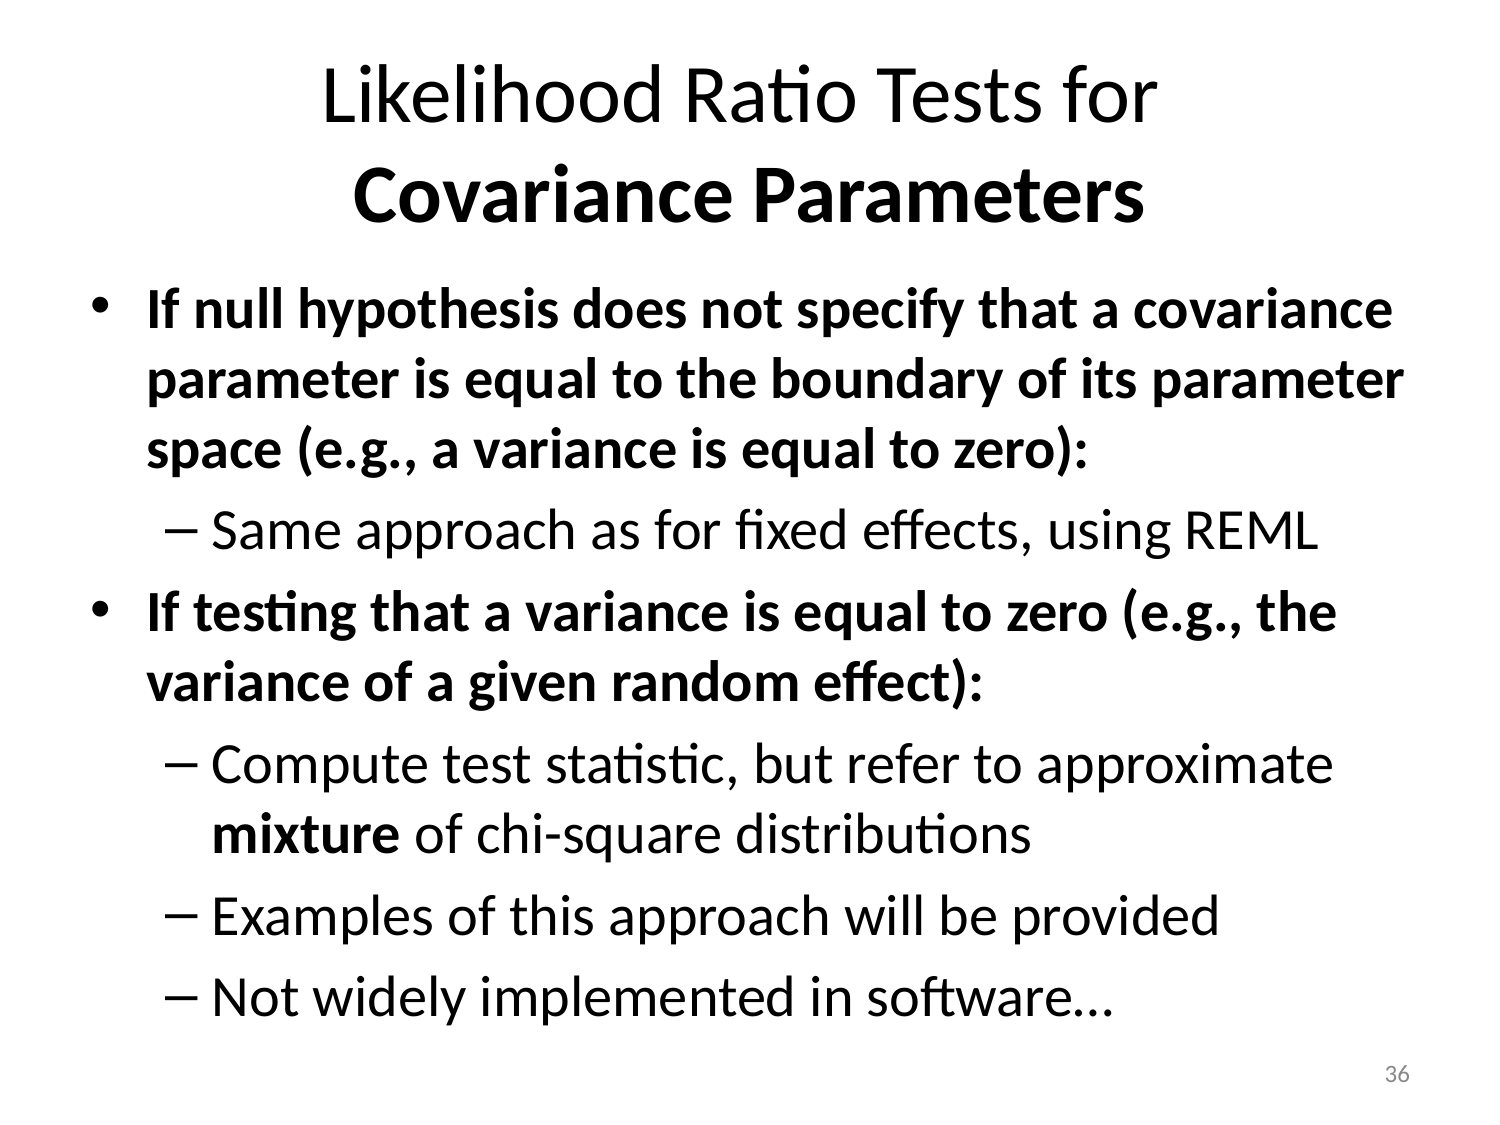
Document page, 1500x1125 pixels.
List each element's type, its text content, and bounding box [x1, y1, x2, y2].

list If null hypothesis does not specify that a covariance parameter is equal to the boundary of its parameter space (e.g., a variance is equal to zero): Same approach as for fixed effects, using REML If testing that a variance is equal to zero (e.g., the variance of a given random effect): Compute test statistic, but refer to approximate mixture of chi-square distributions Examples of this approach will be provided Not widely implemented in software… [75, 262, 1425, 1005]
slide_number 36 [1074, 1042, 1425, 1103]
title Likelihood Ratio Tests for Covariance Parameters [75, 45, 1425, 233]
